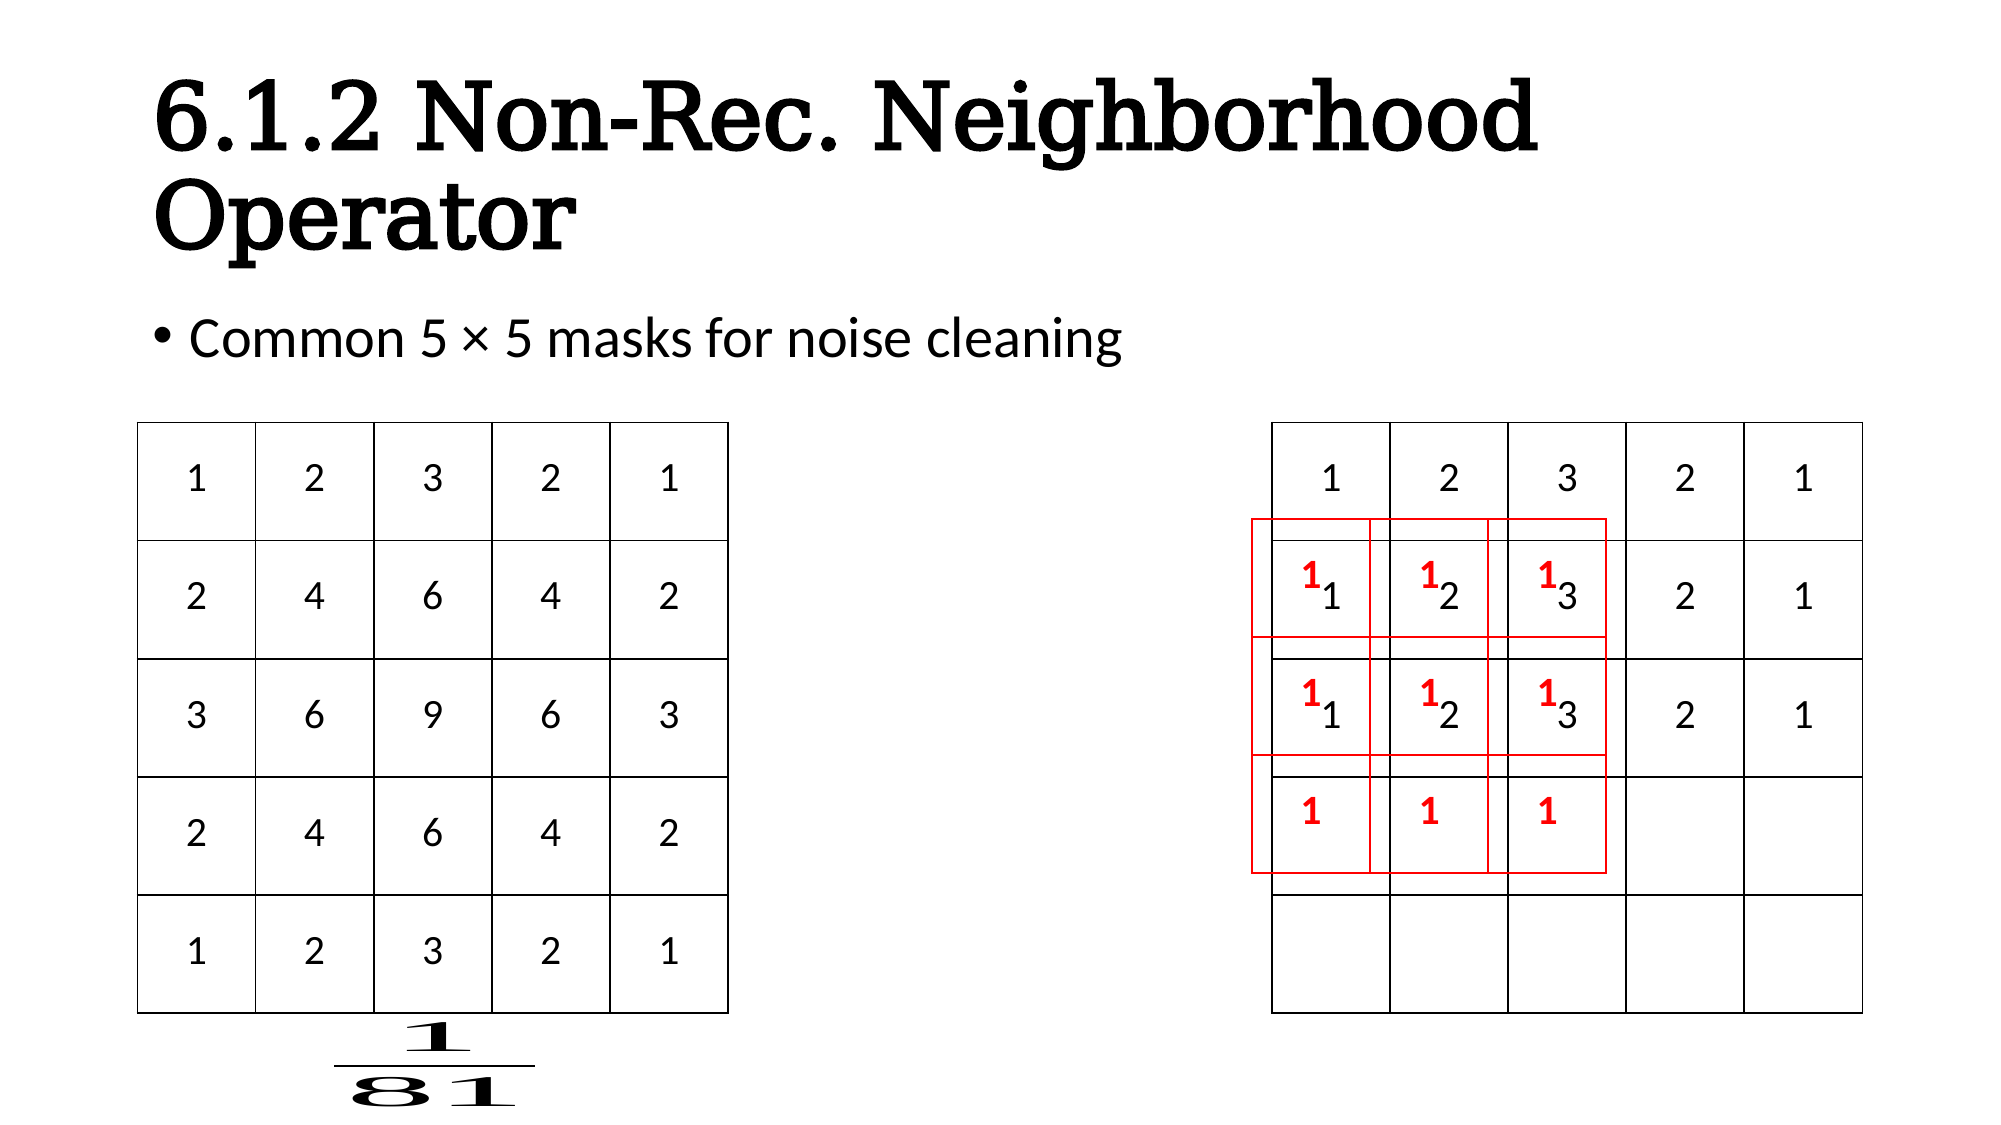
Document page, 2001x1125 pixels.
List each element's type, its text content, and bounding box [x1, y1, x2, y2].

table_cell 1 [1745, 541, 1862, 658]
table_cell 1 [1253, 638, 1369, 754]
table_cell 1 [611, 896, 727, 1012]
table_cell [1745, 896, 1862, 1012]
table_header 1 [1371, 520, 1487, 636]
table_cell [1745, 778, 1862, 894]
table_header 2 [256, 423, 373, 540]
table_cell [1273, 896, 1389, 1012]
table_cell 4 [256, 778, 373, 894]
table_header 1 [1745, 423, 1862, 540]
table_header 1 [138, 423, 255, 540]
table_cell 3 [611, 660, 727, 776]
table_cell 2 [138, 541, 255, 658]
table_header 1 [1273, 423, 1389, 518]
table_cell 3 [375, 896, 491, 1012]
table_cell 6 [375, 541, 491, 658]
table_cell 3 [1607, 541, 1625, 658]
text_box Common 5 × 5 masks for noise cleaning [137, 299, 1863, 1014]
table_cell 2 [256, 896, 373, 1012]
table_cell 4 [493, 541, 609, 658]
table_cell 2 [1627, 541, 1743, 658]
table_cell 2 [493, 896, 609, 1012]
table_cell 2 [138, 778, 255, 894]
table_cell 4 [256, 541, 373, 658]
table_cell 1 [1253, 756, 1369, 872]
table_header 2 [493, 423, 609, 540]
table_header 3 [375, 423, 491, 540]
table_cell 6 [375, 778, 491, 894]
table_header 1 [611, 423, 727, 540]
table_cell 1 [1371, 756, 1487, 872]
table_cell 1 [1489, 638, 1605, 754]
title 6.1.2 Non-Rec. Neighborhood Operator [137, 59, 1863, 278]
table_cell 1 [1371, 638, 1487, 754]
table_header 1 [1489, 520, 1605, 636]
table_header 1 [1253, 520, 1369, 636]
table_cell 6 [493, 660, 609, 776]
table_header 2 [1627, 423, 1743, 540]
table_cell 2 [1627, 660, 1743, 776]
table_cell 1 [1745, 660, 1862, 776]
table_cell 4 [493, 778, 609, 894]
table_cell [1273, 874, 1389, 894]
table_cell 9 [375, 660, 491, 776]
table_cell [1391, 874, 1507, 894]
table_cell 3 [138, 660, 255, 776]
table_cell 3 [1607, 660, 1625, 776]
table_cell [1509, 778, 1625, 894]
table_cell 1 [138, 896, 255, 1012]
table_cell 6 [256, 660, 373, 776]
table_cell [1627, 896, 1743, 1012]
table_header 3 [1509, 423, 1625, 540]
table_cell [1509, 896, 1625, 1012]
table_cell 1 [1489, 756, 1605, 872]
table_cell 2 [611, 541, 727, 658]
table_header 2 [1391, 423, 1507, 518]
table_cell 2 [611, 778, 727, 894]
table_cell [1391, 896, 1507, 1012]
table_cell [1627, 778, 1743, 894]
